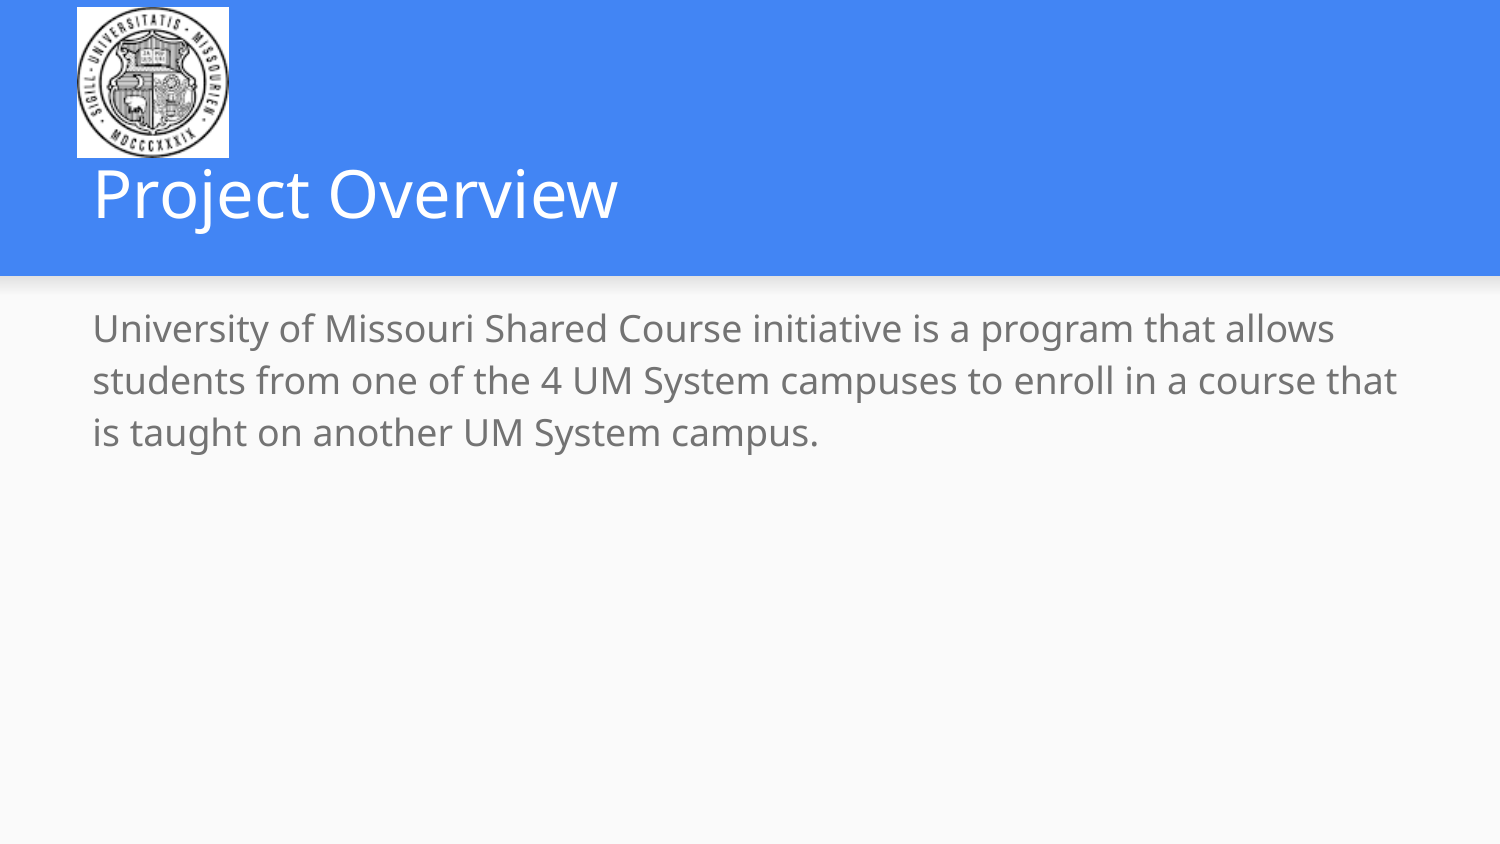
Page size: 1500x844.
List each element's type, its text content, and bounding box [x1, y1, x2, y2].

list University of Missouri Shared Course initiative is a program that allows students from one of the 4 UM System campuses to enroll in a course that is taught on another UM System campus. [77, 283, 1427, 760]
title Project Overview [77, 121, 1427, 248]
picture [77, 7, 230, 159]
